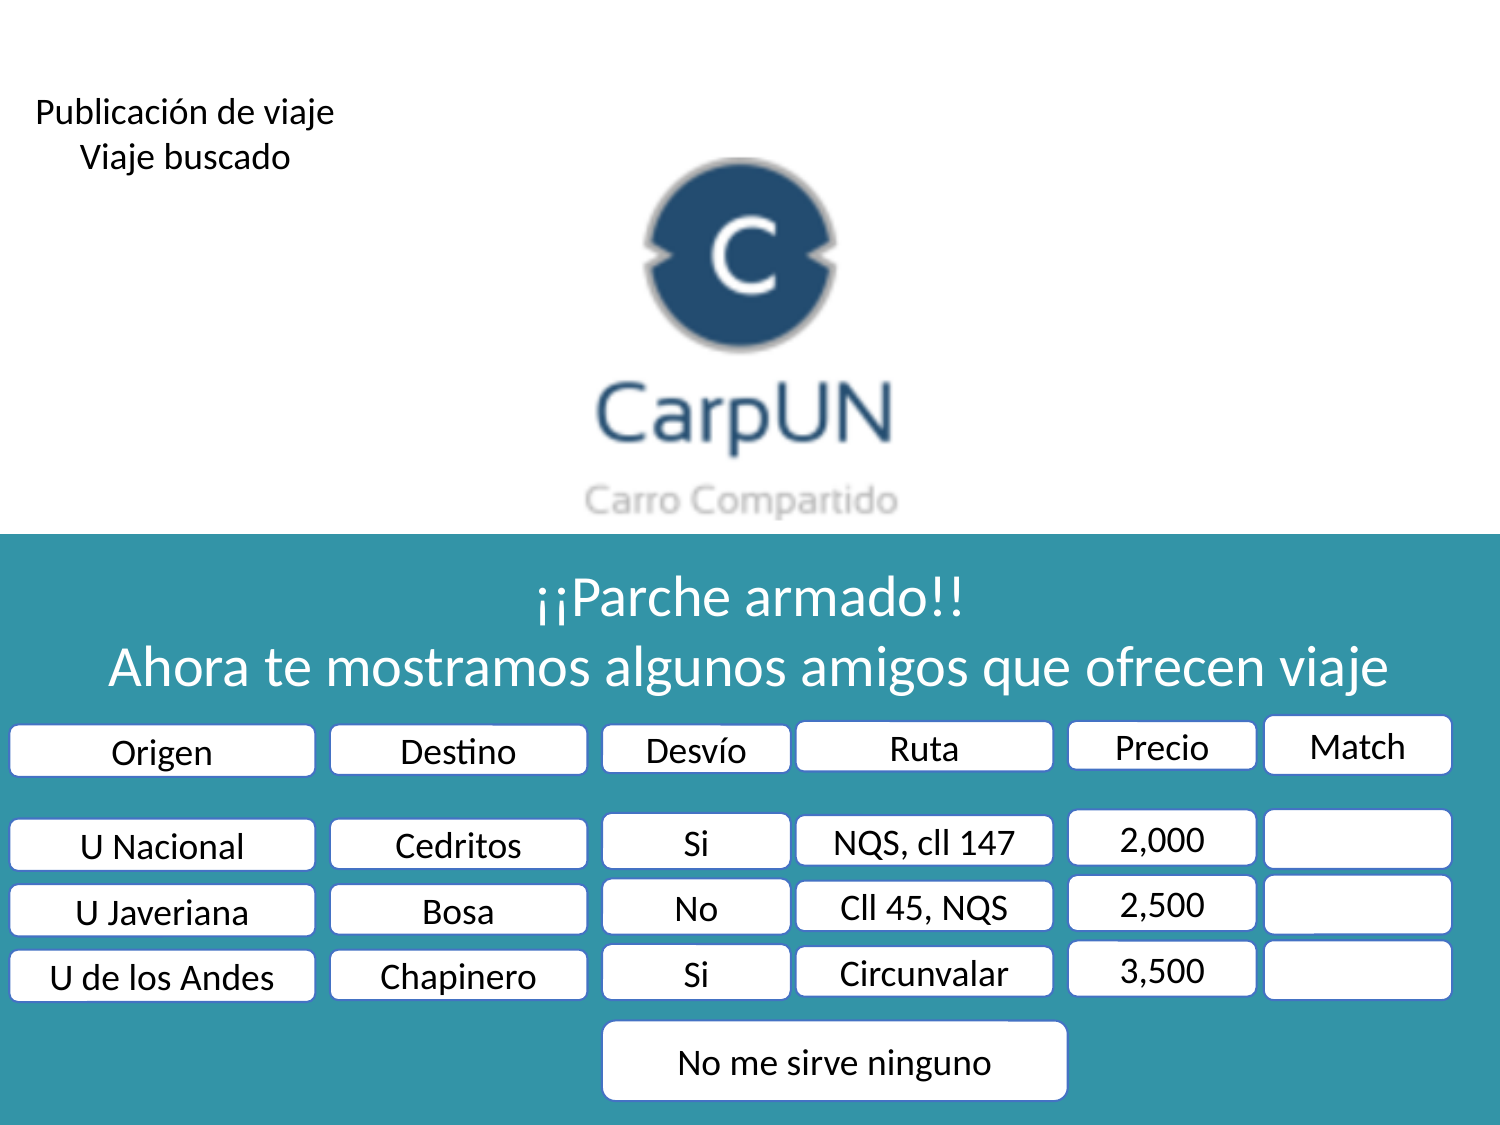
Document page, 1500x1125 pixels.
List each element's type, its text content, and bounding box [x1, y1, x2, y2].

picture [0, 140, 1500, 1125]
text_box Publicación de viaje Viaje buscado [20, 79, 351, 185]
